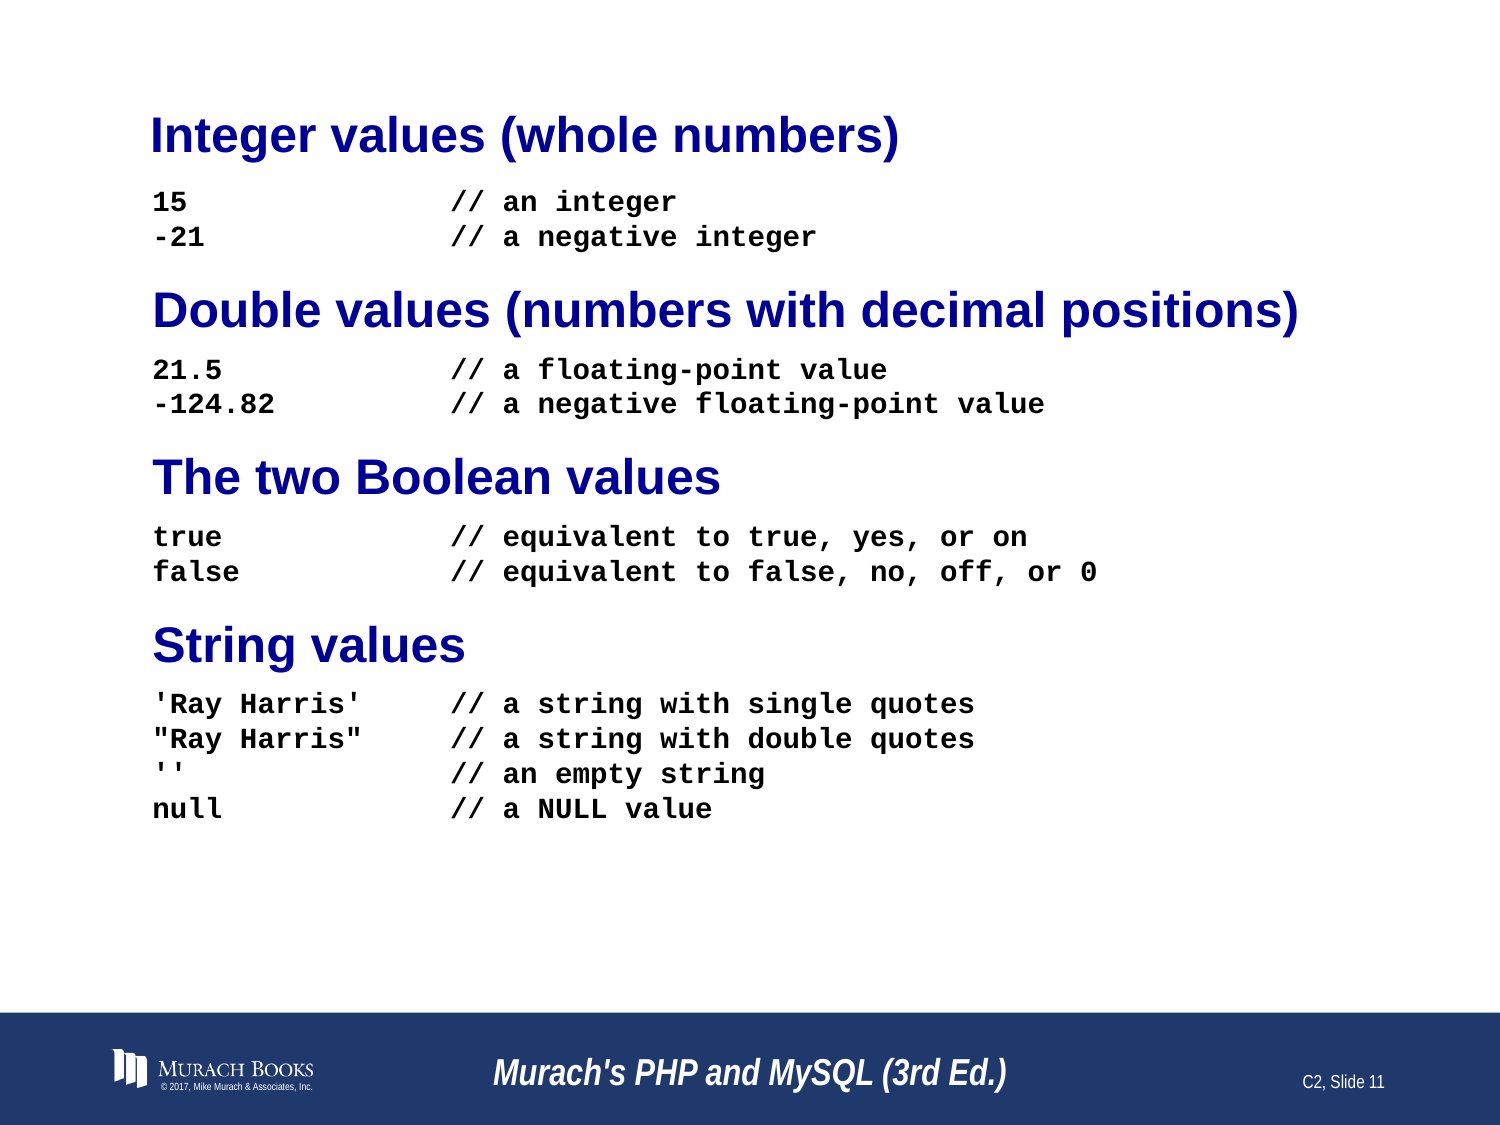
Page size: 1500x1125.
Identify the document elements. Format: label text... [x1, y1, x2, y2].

slide_number C2, Slide 11 [1087, 1025, 1400, 1100]
footer © 2017, Mike Murach & Associates, Inc. [12, 1025, 463, 1100]
list 15 // an integer -21 // a negative integer Double values (numbers with decimal positions) 21.5 // a floating-point value -124.82 // a negative floating-point value The two Boolean values true // equivalent to true, yes, or on false // equivalent to false, no, off, or 0 String values 'Ray Harris' // a string with single quotes "Ray Harris" // a string with double quotes '' // an empty string null // a NULL value [137, 174, 1350, 975]
title Integer values (whole numbers) [150, 102, 1350, 164]
slide_number Murach's PHP and MySQL (3rd Ed.) [463, 1025, 1050, 1100]
